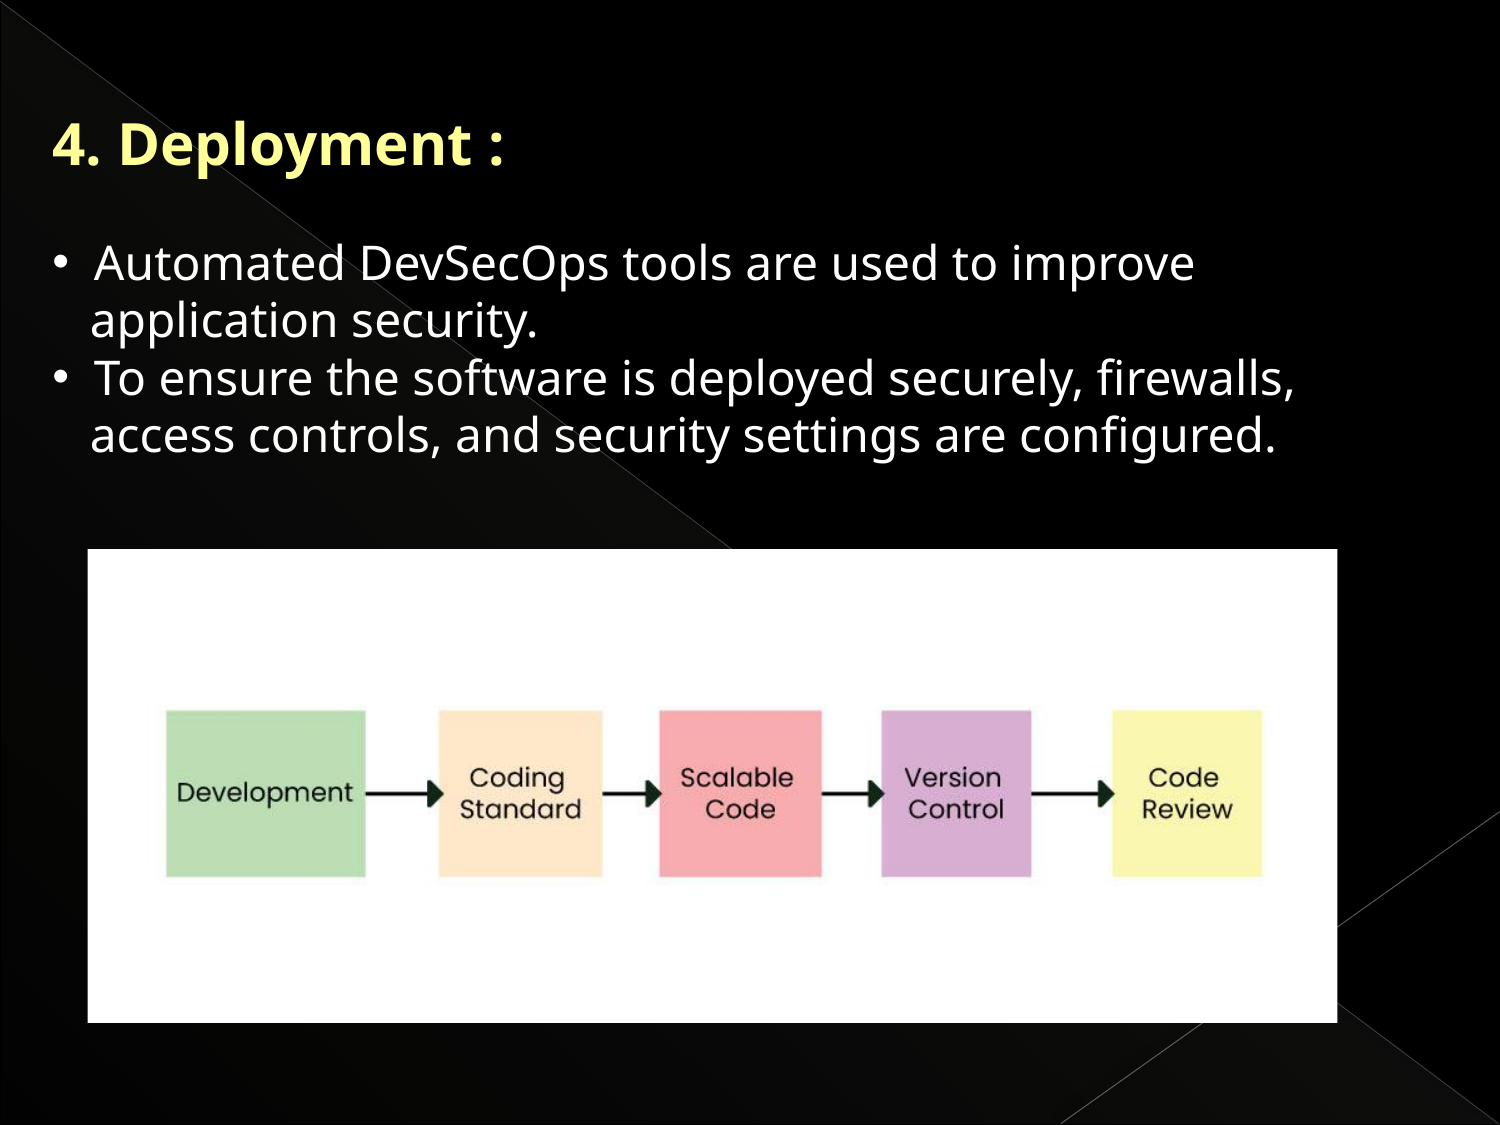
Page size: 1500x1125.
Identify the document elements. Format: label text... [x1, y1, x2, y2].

text_box 4. Deployment : [37, 99, 1313, 185]
picture [87, 549, 1338, 1023]
text_box Automated DevSecOps tools are used to improve application security. To ensure the software is deployed securely, firewalls, access controls, and security settings are configured. [37, 224, 1425, 470]
